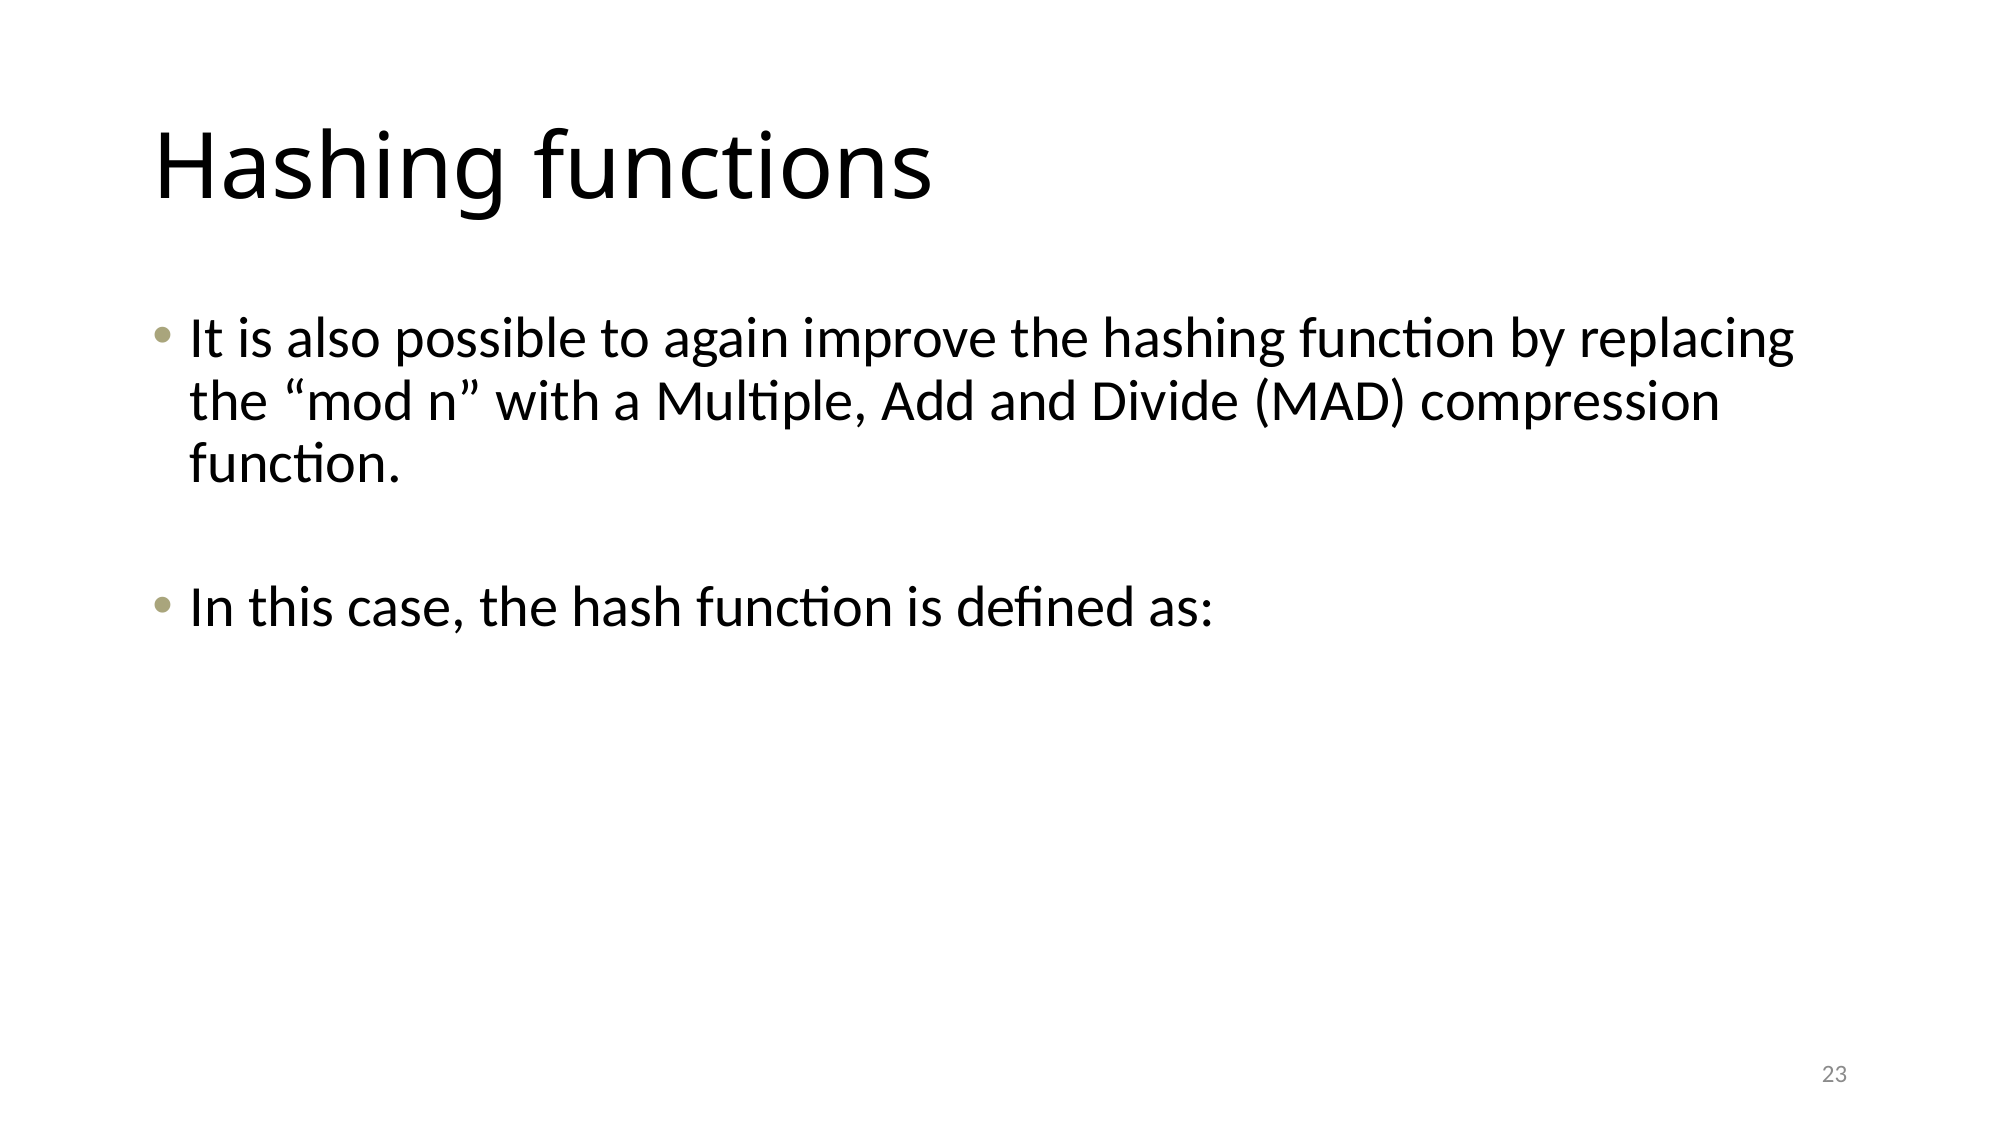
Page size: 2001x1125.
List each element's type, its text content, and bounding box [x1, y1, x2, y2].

slide_number 23 [1412, 1042, 1863, 1103]
title Hashing functions [137, 59, 1863, 278]
